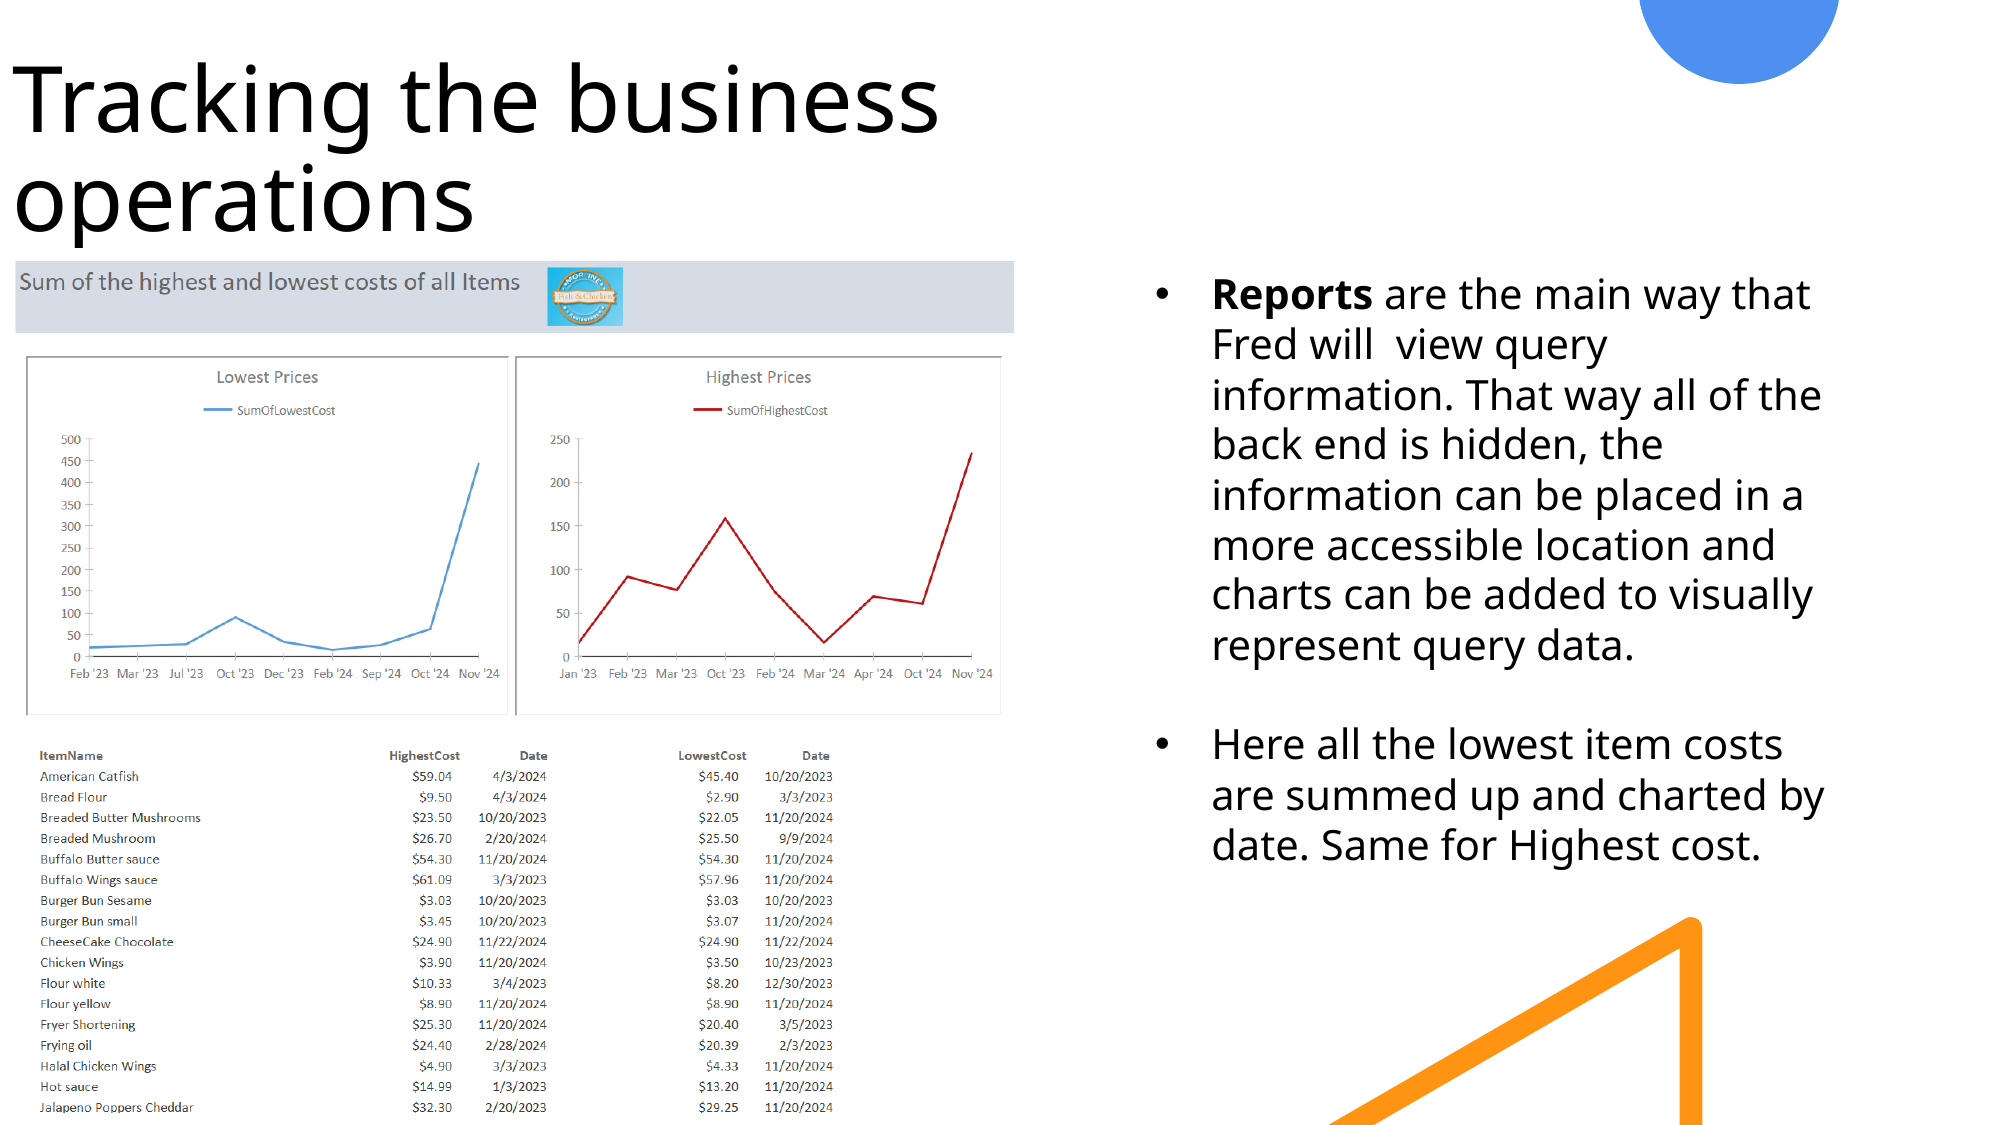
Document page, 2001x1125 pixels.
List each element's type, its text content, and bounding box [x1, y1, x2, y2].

picture [0, 248, 1026, 1114]
text_box Reports are the main way that Fred will view query information. That way all of the back end is hidden, the information can be placed in a more accessible location and charts can be added to visually represent query data. Here all the lowest item costs are summed up and charted by date. Same for Highest cost. [1140, 260, 1854, 876]
title Tracking the business operations [0, 43, 1236, 261]
